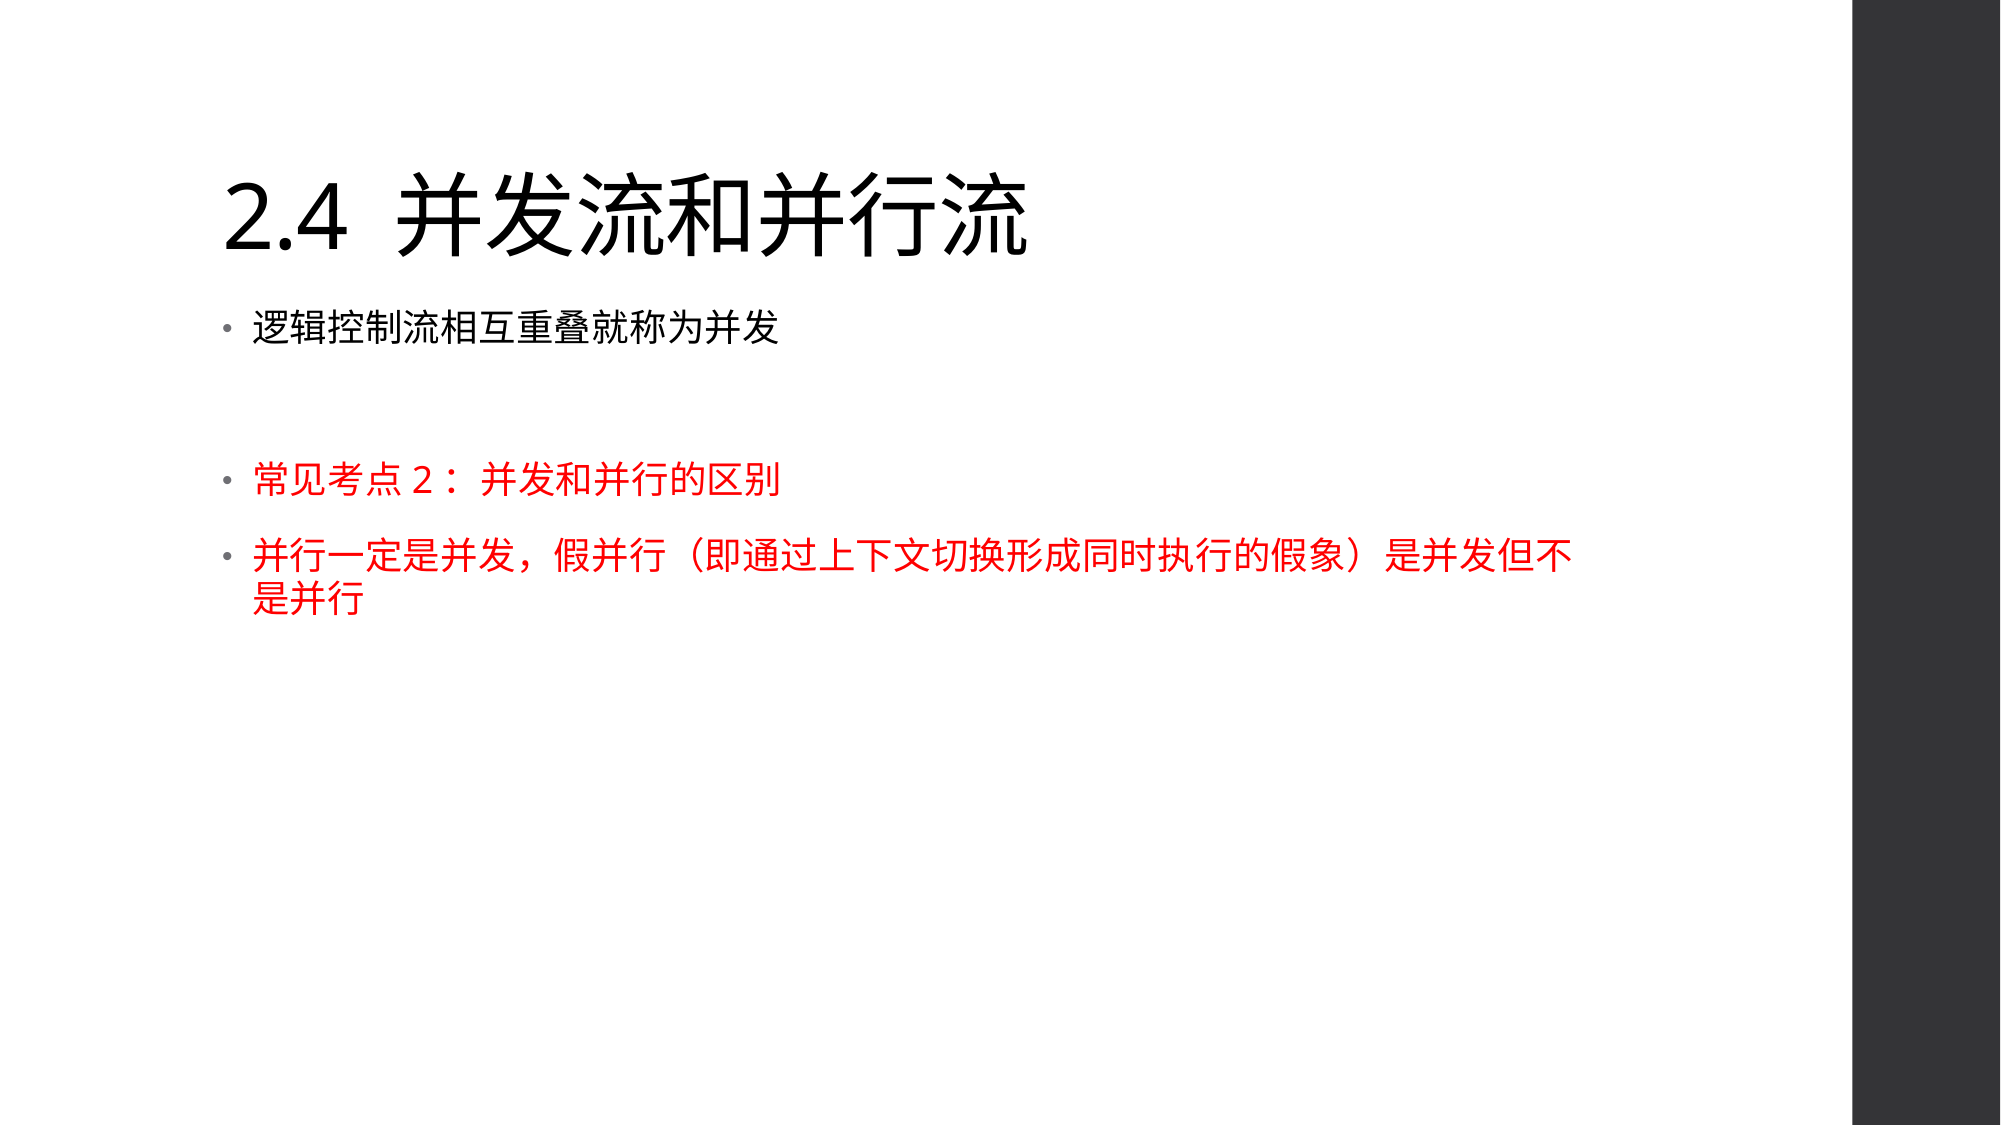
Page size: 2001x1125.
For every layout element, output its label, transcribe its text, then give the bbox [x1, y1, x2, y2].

title 2.4 并发流和并行流 [206, 60, 1797, 278]
list 逻辑控制流相互重叠就称为并发 常见考点2：并发和并行的区别 并行一定是并发，假并行（即通过上下文切换形成同时执行的假象）是并发但不是并行 [206, 299, 1617, 1014]
